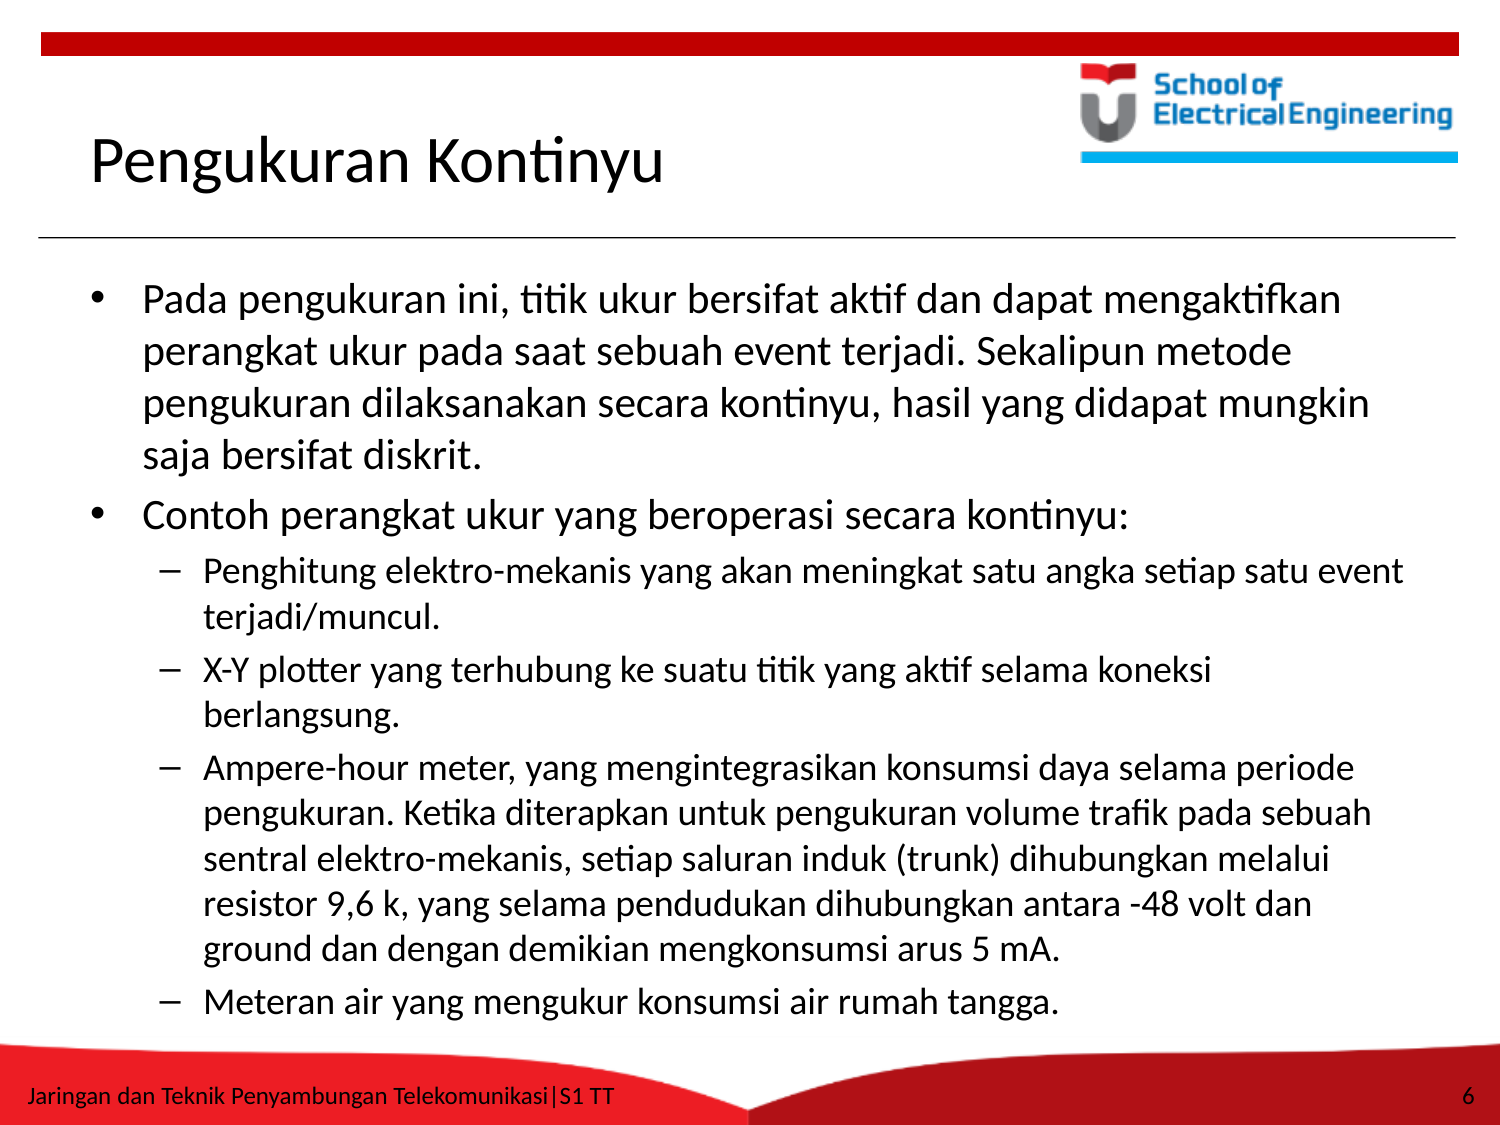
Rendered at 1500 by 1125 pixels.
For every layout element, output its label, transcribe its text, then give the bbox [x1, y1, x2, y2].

slide_number 6 [1139, 1065, 1490, 1125]
picture [1073, 63, 1458, 163]
footer Jaringan dan Teknik Penyambungan Telekomunikasi|S1 TT [12, 1065, 656, 1125]
picture [0, 1036, 1500, 1125]
title Pengukuran Kontinyu [75, 78, 1074, 233]
list Pada pengukuran ini, titik ukur bersifat aktif dan dapat mengaktifkan perangkat ukur pada saat sebuah event terjadi. Sekalipun metode pengukuran dilaksanakan secara kontinyu, hasil yang didapat mungkin saja bersifat diskrit. Contoh perangkat ukur yang beroperasi secara kontinyu: Penghitung elektro-mekanis yang akan meningkat satu angka setiap satu event terjadi/muncul. X-Y plotter yang terhubung ke suatu titik yang aktif selama koneksi berlangsung. Ampere-hour meter, yang mengintegrasikan konsumsi daya selama periode pengukuran. Ketika diterapkan untuk pengukuran volume trafik pada sebuah sentral elektro-mekanis, setiap saluran induk (trunk) dihubungkan melalui resistor 9,6 k, yang selama pendudukan dihubungkan antara -48 volt dan ground dan dengan demikian mengkonsumsi arus 5 mA. Meteran air yang mengukur konsumsi air rumah tangga. [75, 262, 1425, 1035]
